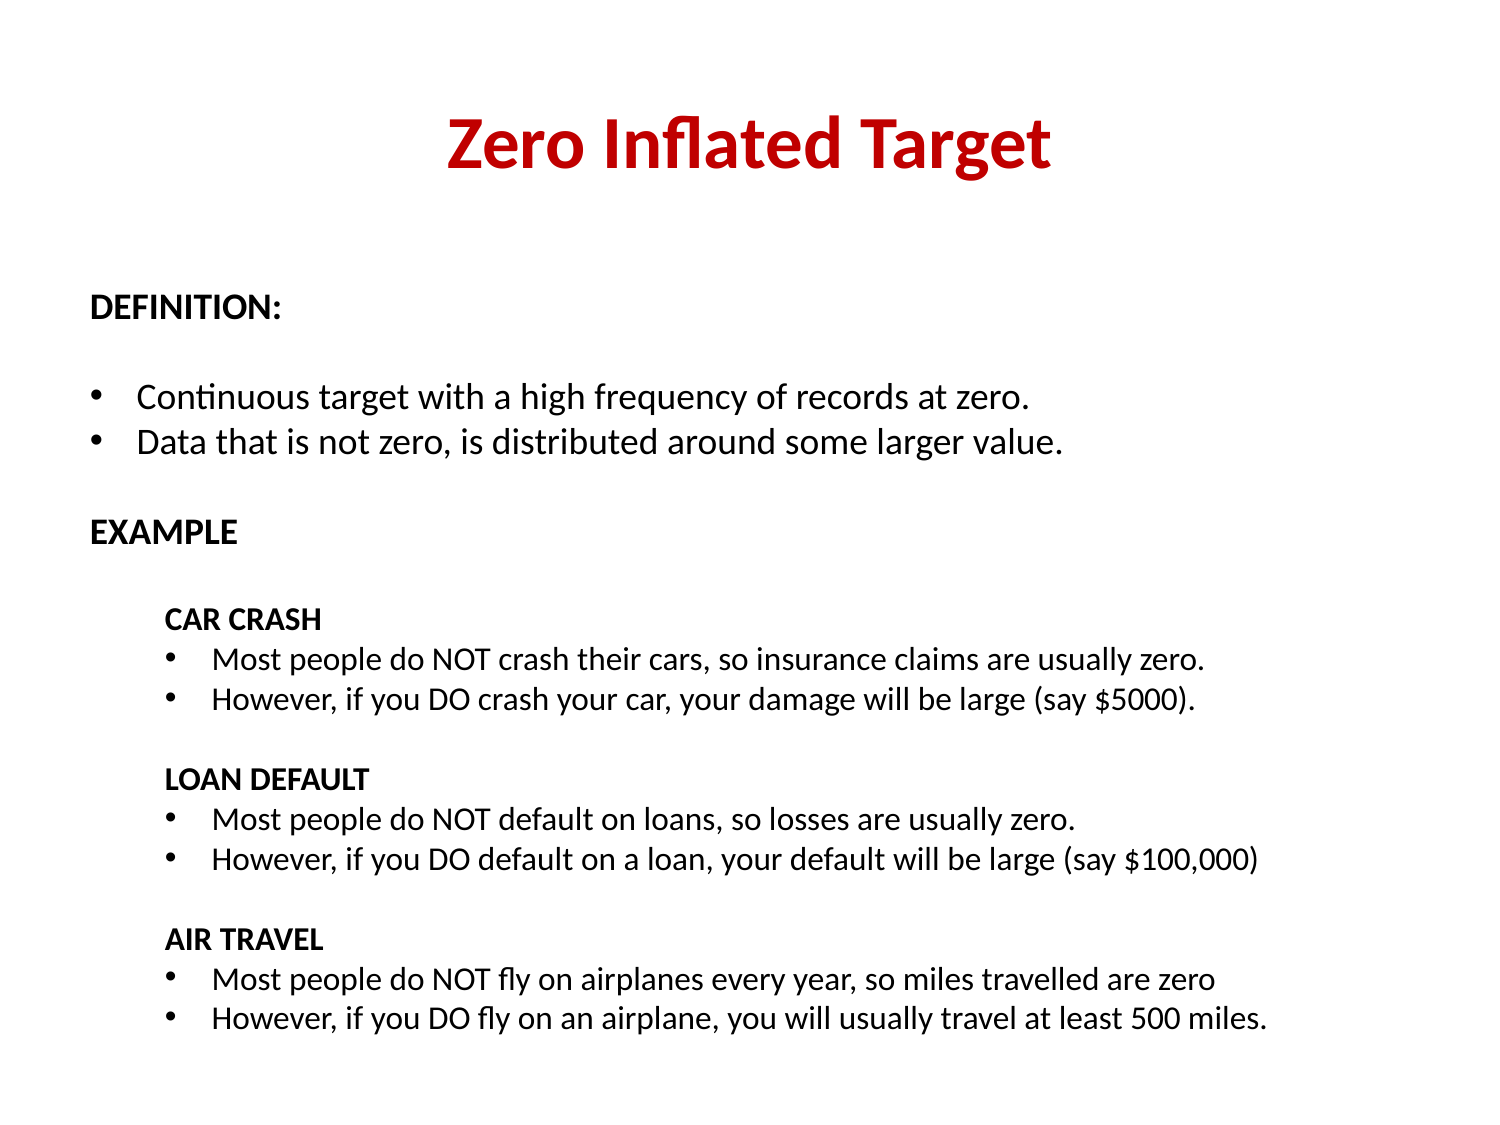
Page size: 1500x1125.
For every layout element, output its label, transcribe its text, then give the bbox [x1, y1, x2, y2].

text_box DEFINITION: Continuous target with a high frequency of records at zero. Data that is not zero, is distributed around some larger value. EXAMPLE CAR CRASH Most people do NOT crash their cars, so insurance claims are usually zero. However, if you DO crash your car, your damage will be large (say $5000). LOAN DEFAULT Most people do NOT default on loans, so losses are usually zero. However, if you DO default on a loan, your default will be large (say $100,000) AIR TRAVEL Most people do NOT fly on airplanes every year, so miles travelled are zero However, if you DO fly on an airplane, you will usually travel at least 500 miles. [74, 274, 1425, 1044]
title Zero Inflated Target [75, 45, 1425, 233]
